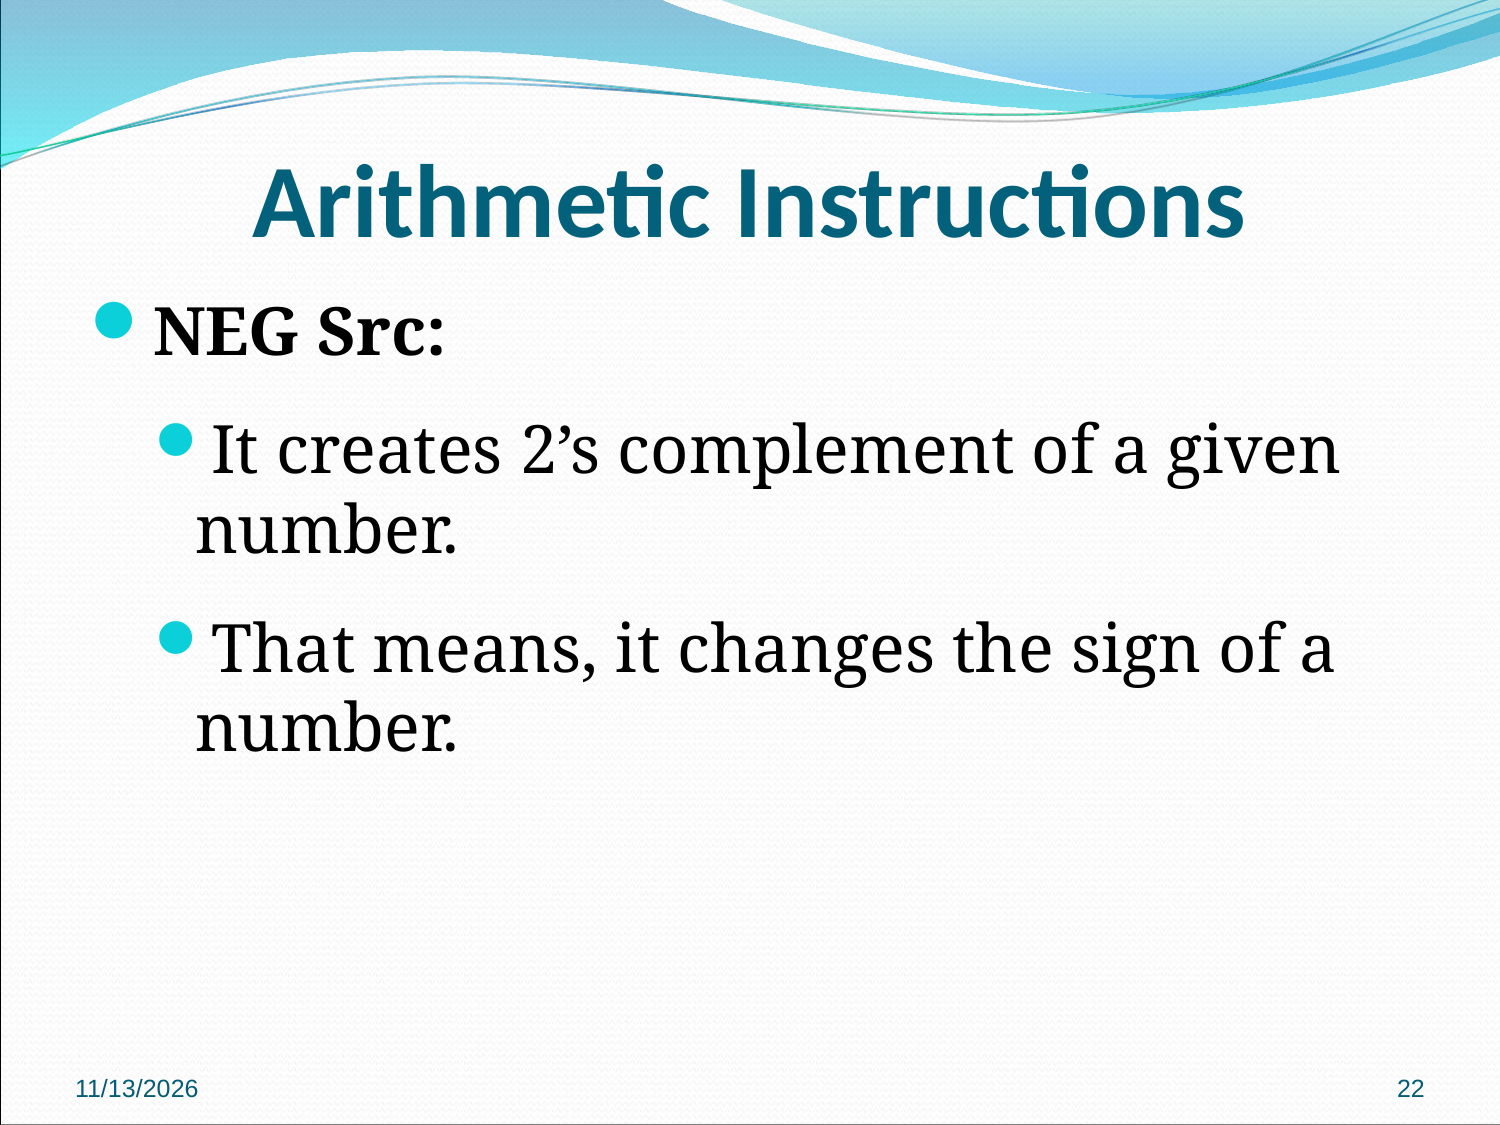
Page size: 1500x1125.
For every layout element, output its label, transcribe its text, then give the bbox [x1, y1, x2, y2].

title Arithmetic Instructions [75, 115, 1425, 258]
list NEG Src: It creates 2’s complement of a given number. That means, it changes the sign of a number. [75, 281, 1425, 1038]
picture [0, 0, 1500, 1125]
text_box 22 [1299, 1042, 1425, 1103]
text_box 2018/9/27 [75, 1042, 425, 1103]
